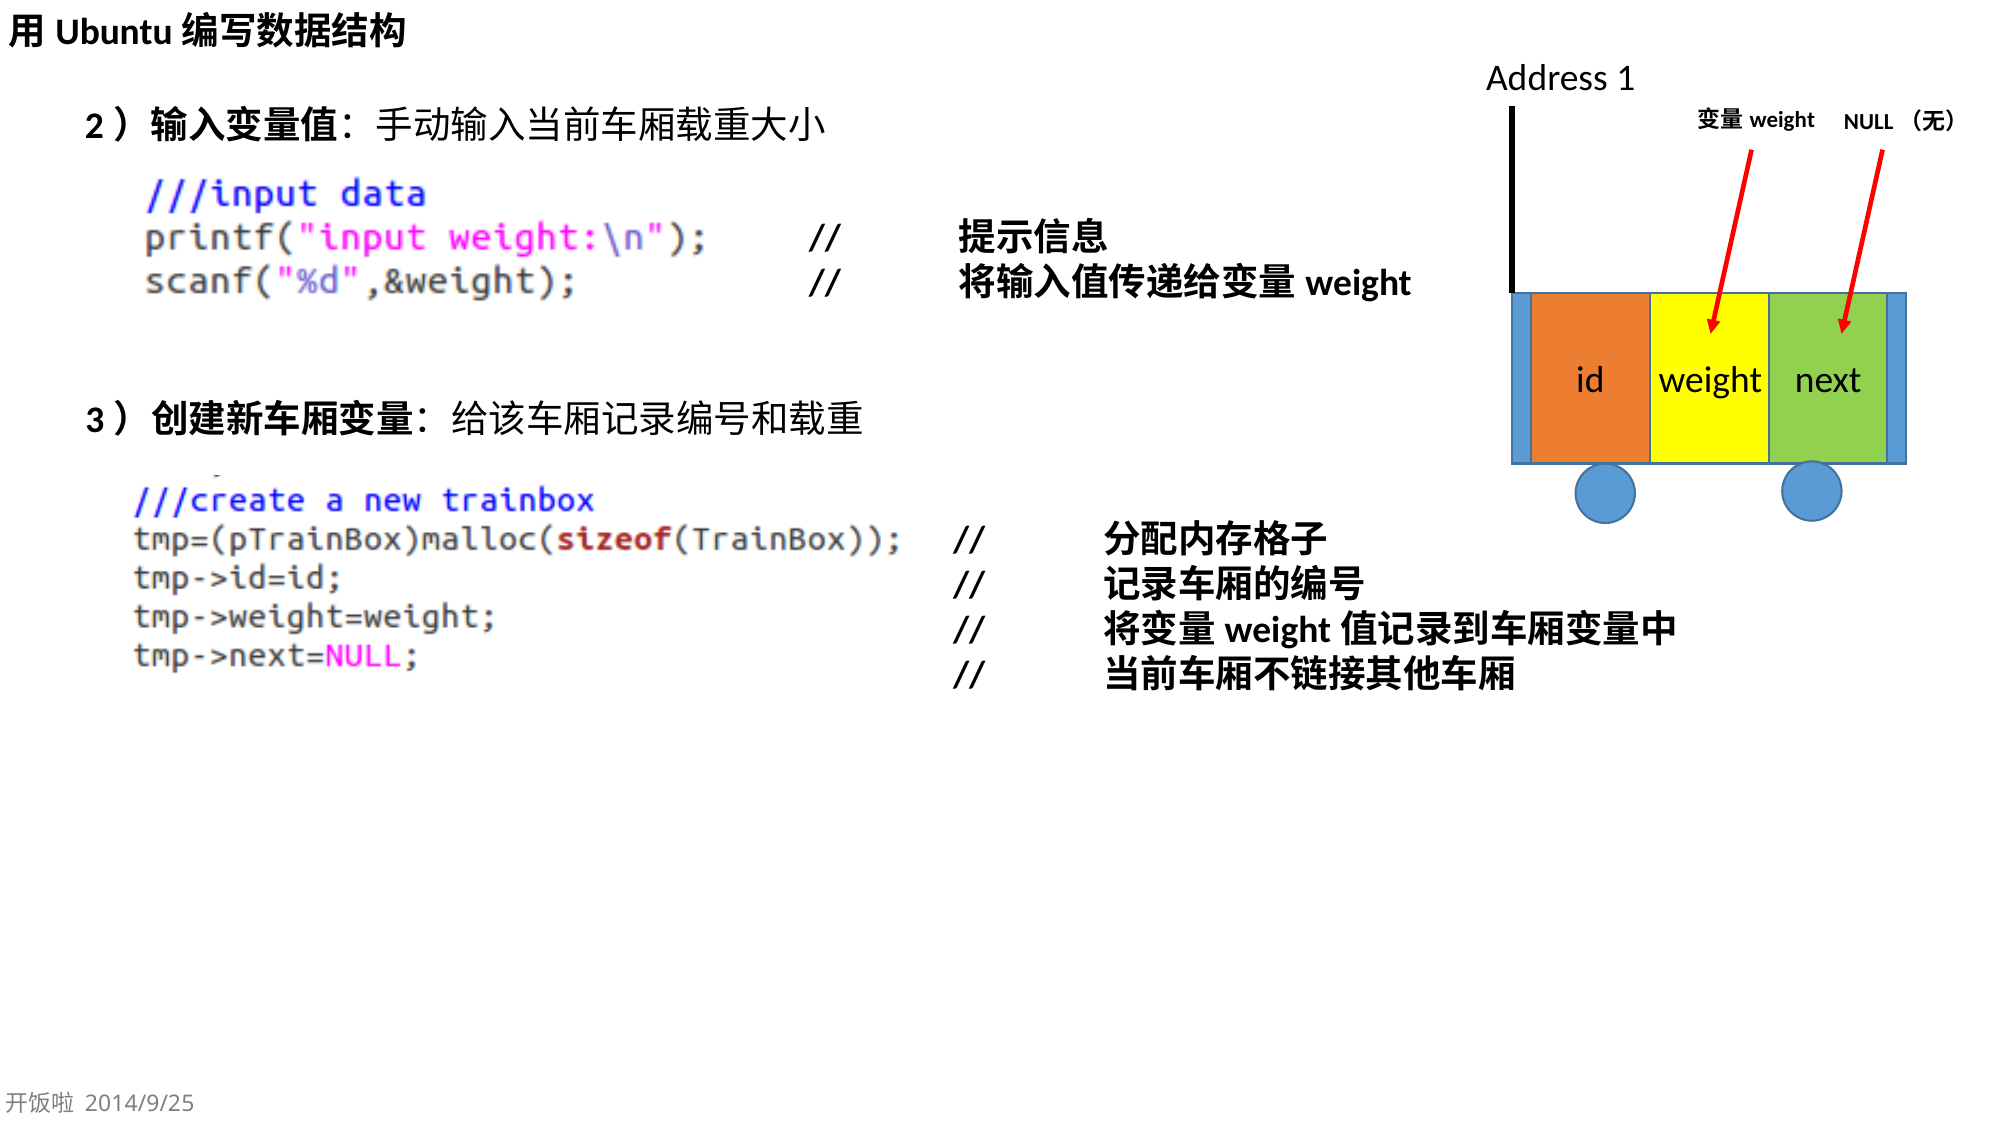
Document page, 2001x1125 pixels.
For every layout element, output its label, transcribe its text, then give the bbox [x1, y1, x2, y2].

text_box 用Ubuntu编写数据结构 [0, 0, 422, 60]
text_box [1470, 45, 1981, 523]
text_box // 提示信息 // 将输入值传递给变量weight [794, 205, 1427, 311]
text_box // 分配内存格子 // 记录车厢的编号 // 将变量weight值记录到车厢变量中 // 当前车厢不链接其他车厢 [938, 508, 1693, 703]
picture [107, 475, 926, 684]
text_box 2）输入变量值：手动输入当前车厢载重大小 [70, 93, 841, 154]
picture [133, 163, 735, 318]
text_box 3）创建新车厢变量：给该车厢记录编号和载重 [70, 387, 879, 448]
